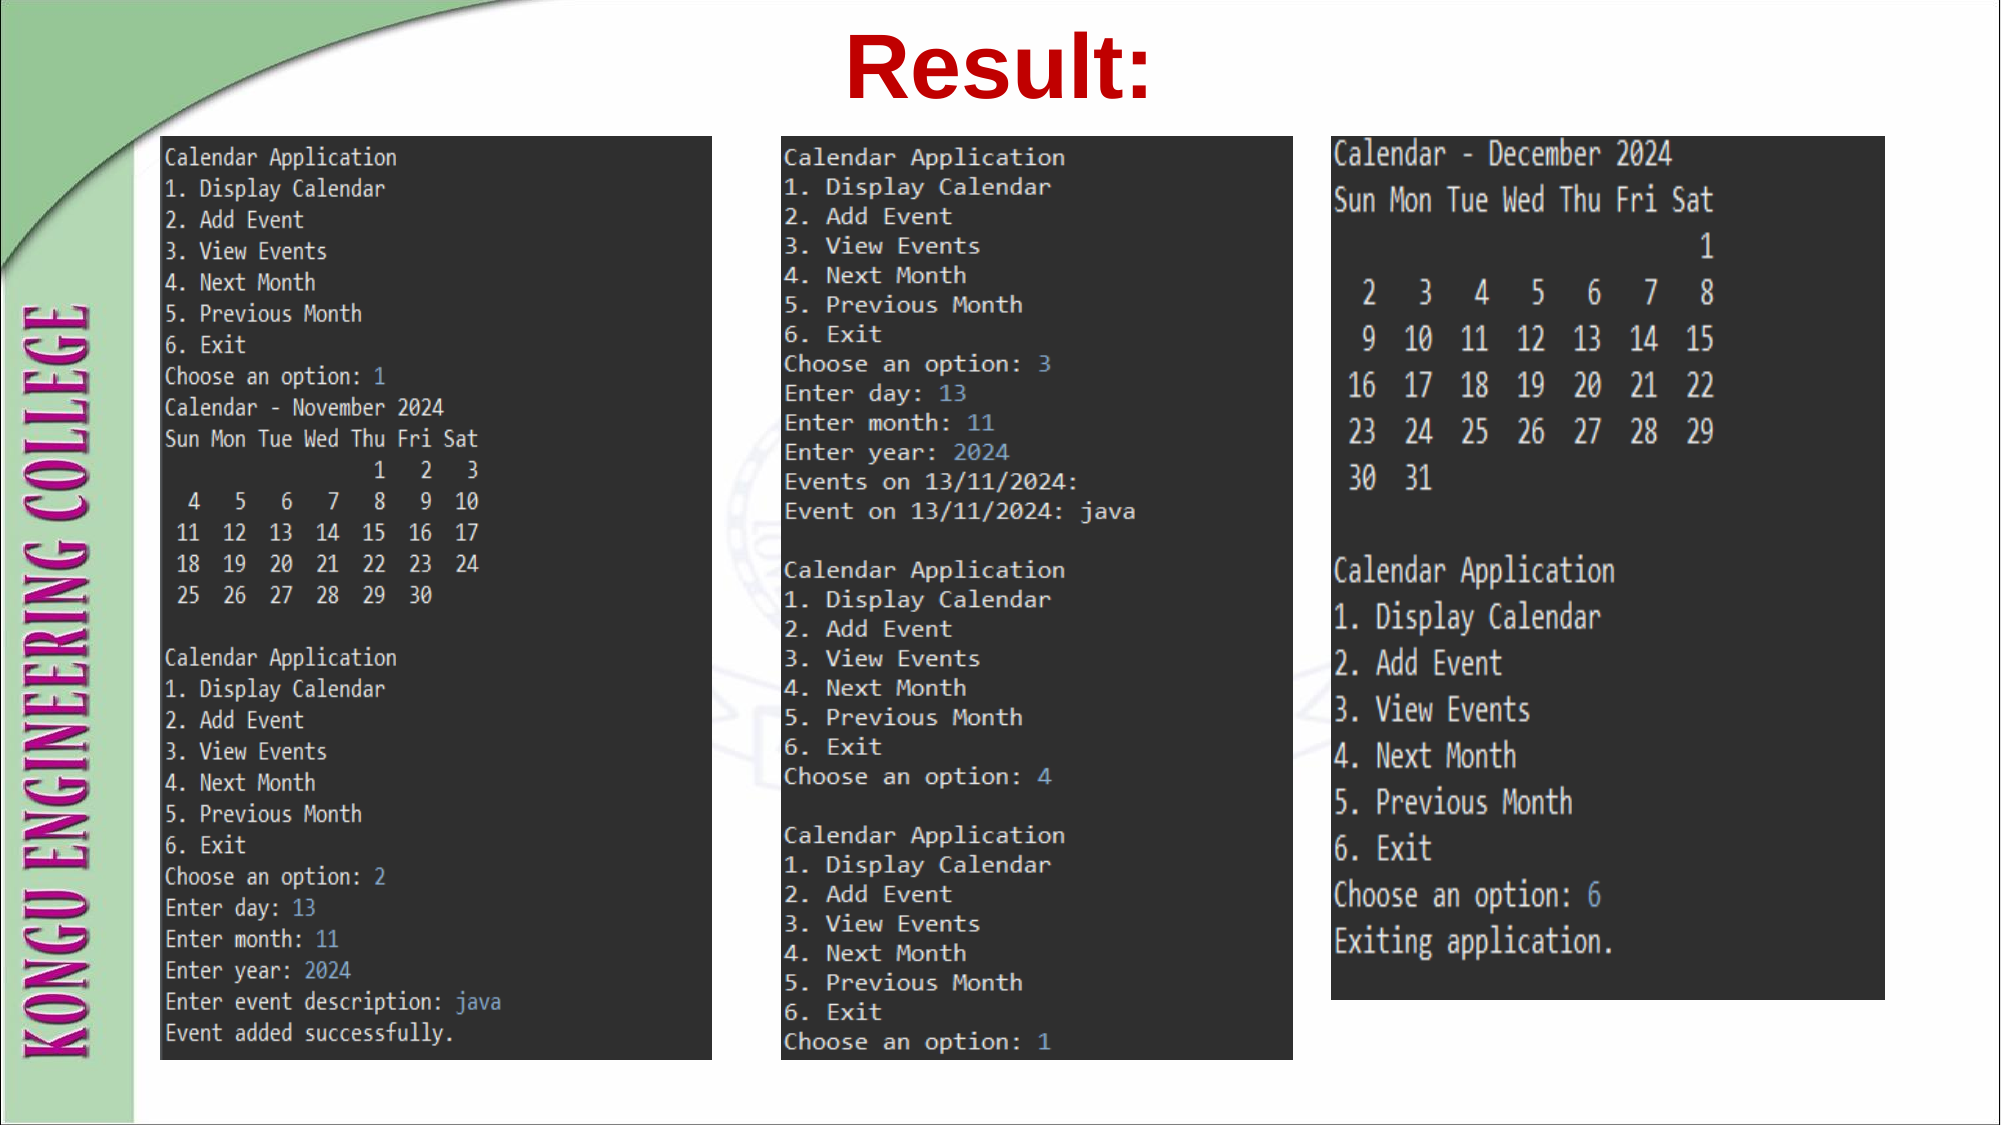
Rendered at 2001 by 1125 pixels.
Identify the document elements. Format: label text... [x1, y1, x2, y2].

picture [0, 0, 2001, 1125]
text_box [174, 115, 1077, 1107]
text_box Result: [829, 0, 1352, 100]
text_box [1351, 136, 1962, 1107]
